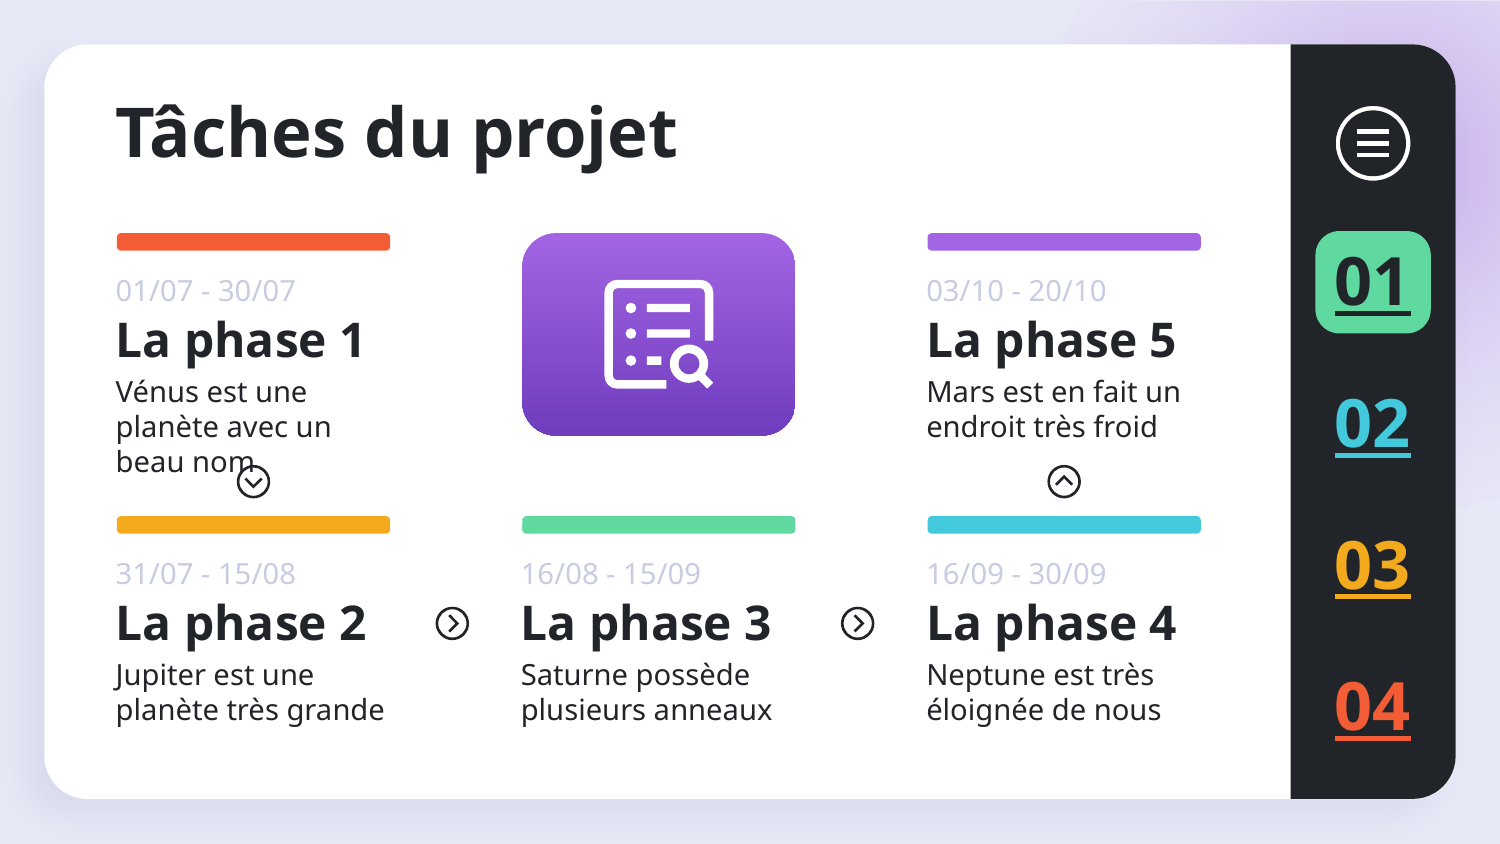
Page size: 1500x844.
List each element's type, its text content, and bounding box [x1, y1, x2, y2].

text_box La phase 5 [911, 309, 1219, 367]
text_box [522, 516, 796, 534]
text_box Saturne possède plusieurs anneaux [505, 656, 814, 731]
text_box [1321, 325, 1426, 334]
text_box 01 [1313, 244, 1434, 325]
text_box 03 [1313, 522, 1434, 614]
text_box 01/07 - 30/07 [100, 272, 408, 308]
text_box 03/10 - 20/10 [911, 272, 1219, 308]
text_box 04 [1313, 664, 1434, 755]
text_box Mars est en fait un endroit très froid [911, 373, 1219, 448]
text_box [604, 279, 714, 389]
text_box La phase 3 [505, 592, 814, 650]
text_box [116, 233, 391, 251]
title Tâches du projet [100, 88, 1219, 167]
text_box [236, 464, 271, 499]
text_box Neptune est très éloignée de nous [911, 656, 1219, 731]
text_box 02 [1313, 380, 1434, 472]
text_box [435, 606, 470, 641]
text_box [1335, 105, 1412, 182]
text_box [840, 606, 875, 641]
text_box [1318, 231, 1429, 244]
text_box La phase 2 [100, 592, 408, 650]
text_box La phase 4 [911, 592, 1219, 650]
text_box [927, 516, 1201, 534]
text_box [116, 516, 391, 534]
text_box 16/09 - 30/09 [911, 555, 1219, 591]
text_box [1047, 464, 1081, 499]
text_box 16/08 - 15/09 [505, 555, 814, 591]
text_box 31/07 - 15/08 [100, 555, 408, 591]
text_box [927, 233, 1201, 251]
text_box La phase 1 [100, 309, 408, 367]
text_box Jupiter est une planète très grande [100, 656, 408, 731]
text_box [522, 233, 796, 436]
text_box Vénus est une planète avec un beau nom [100, 373, 408, 448]
